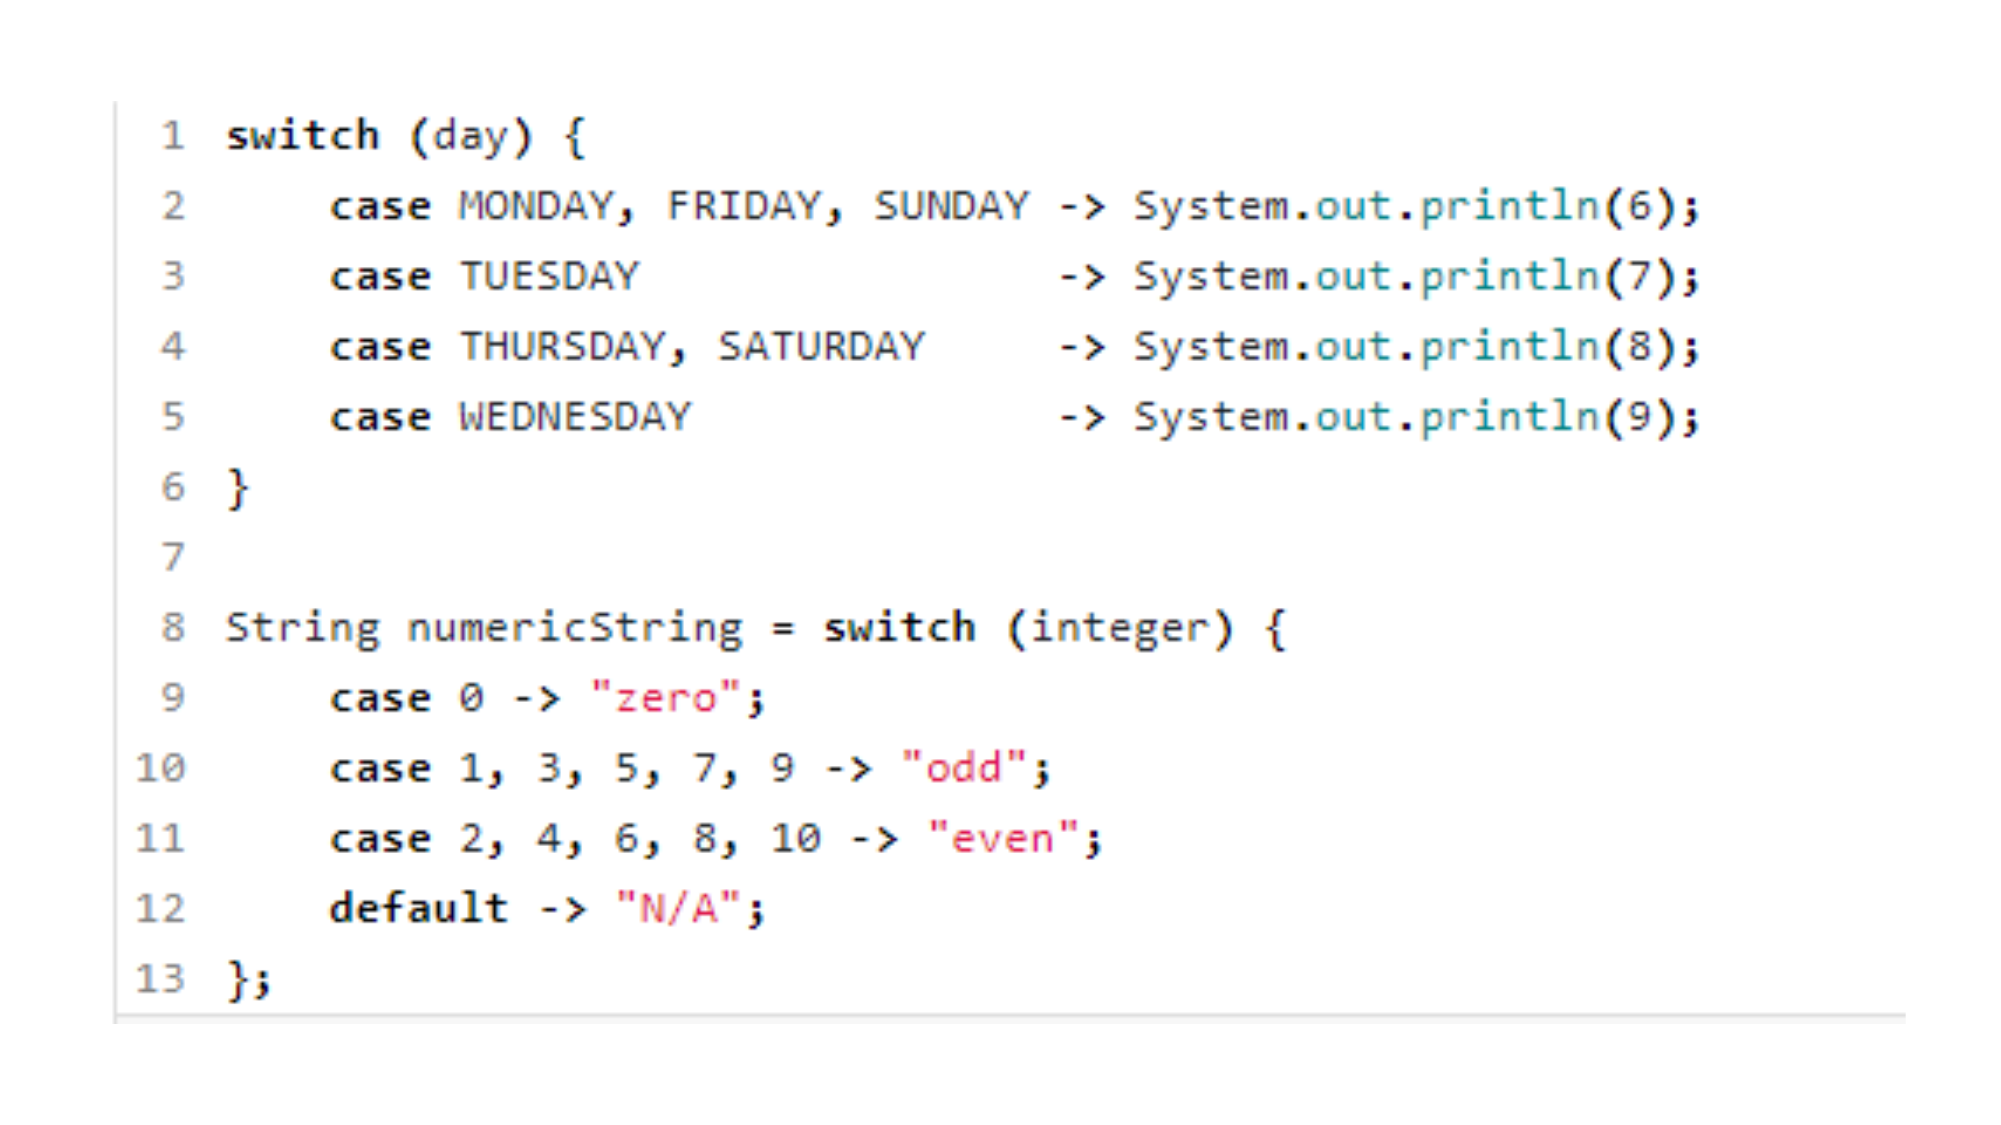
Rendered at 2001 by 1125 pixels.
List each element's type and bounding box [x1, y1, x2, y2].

list [94, 101, 1906, 1024]
